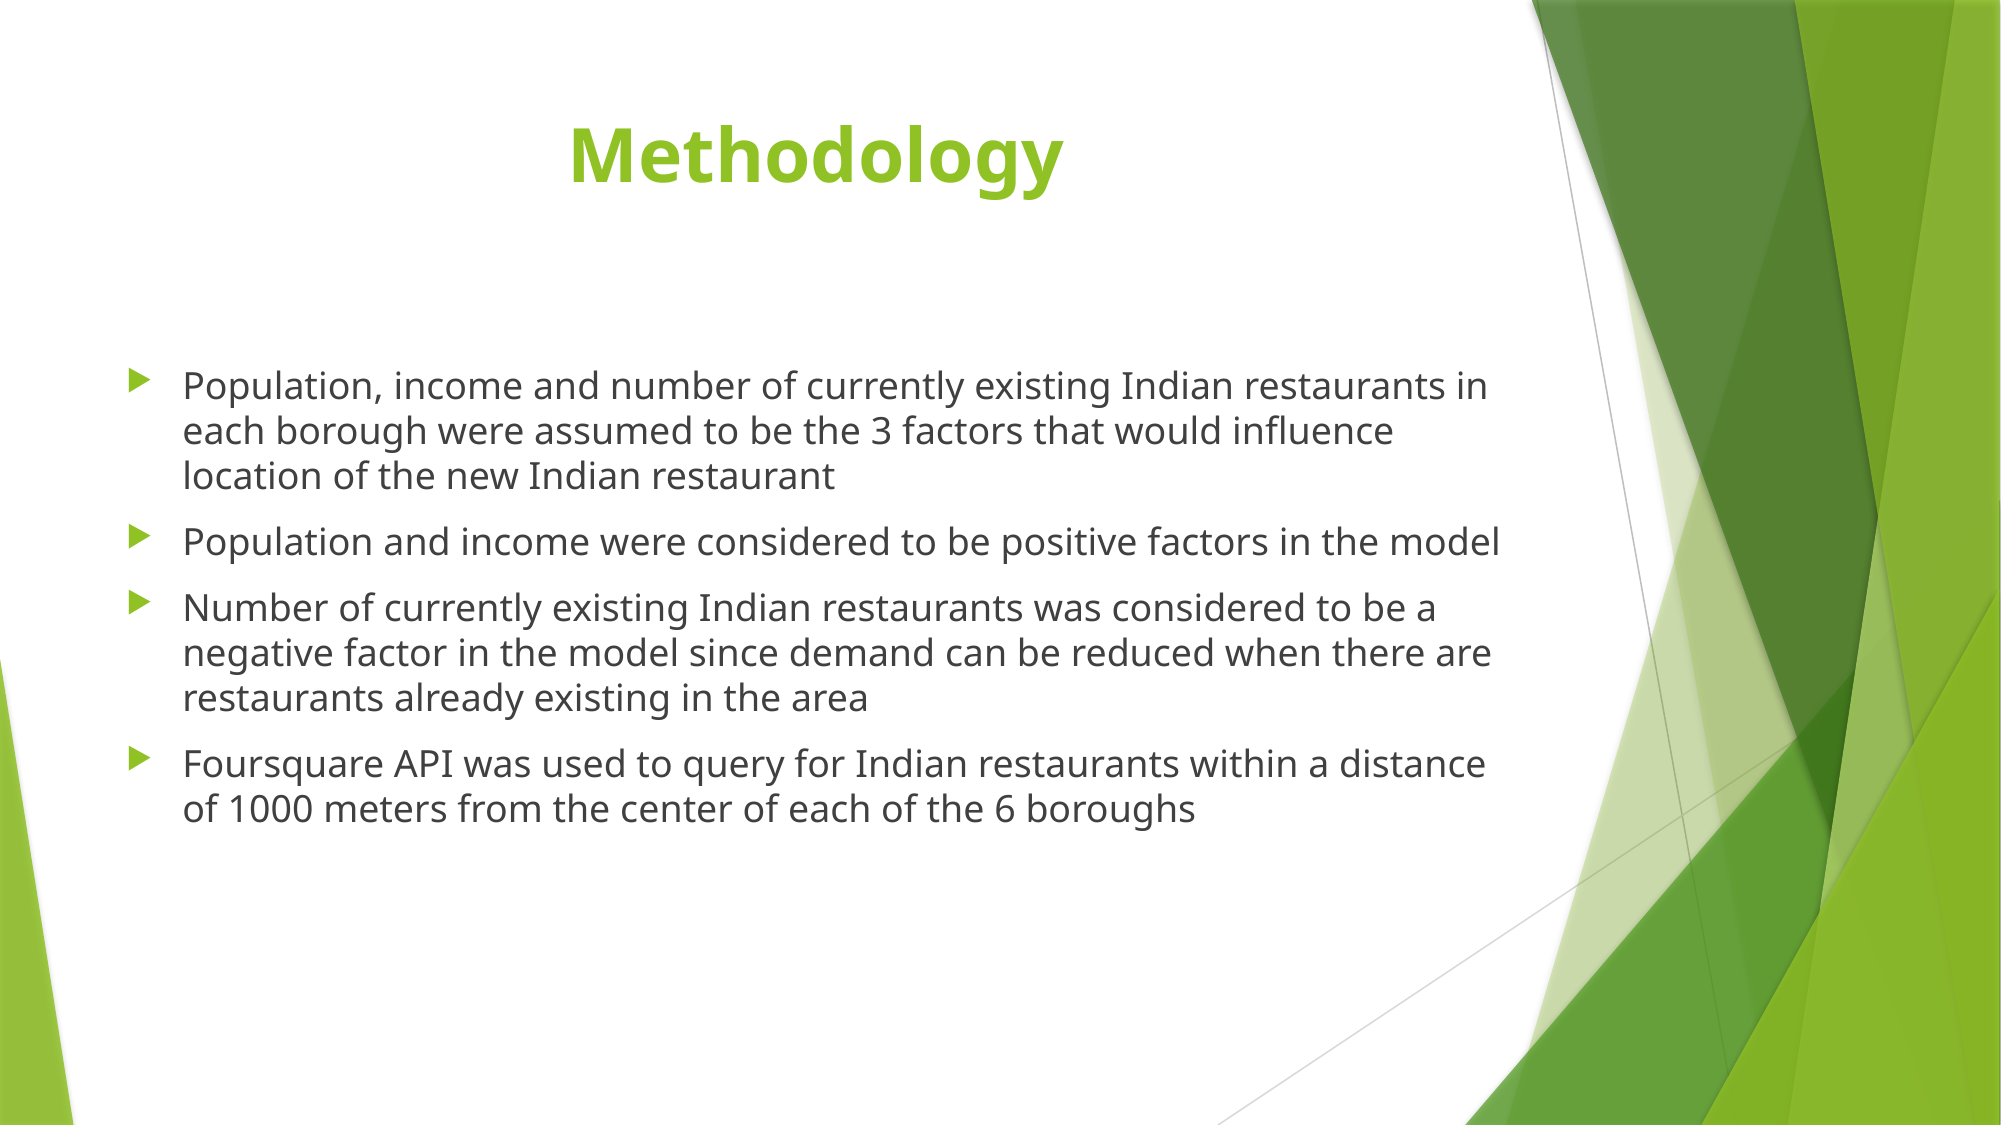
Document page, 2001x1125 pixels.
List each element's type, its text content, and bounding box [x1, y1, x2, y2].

title Methodology [111, 99, 1522, 317]
list Population, income and number of currently existing Indian restaurants in each borough were assumed to be the 3 factors that would influence location of the new Indian restaurant Population and income were considered to be positive factors in the model Number of currently existing Indian restaurants was considered to be a negative factor in the model since demand can be reduced when there are restaurants already existing in the area Foursquare API was used to query for Indian restaurants within a distance of 1000 meters from the center of each of the 6 boroughs [111, 354, 1522, 992]
